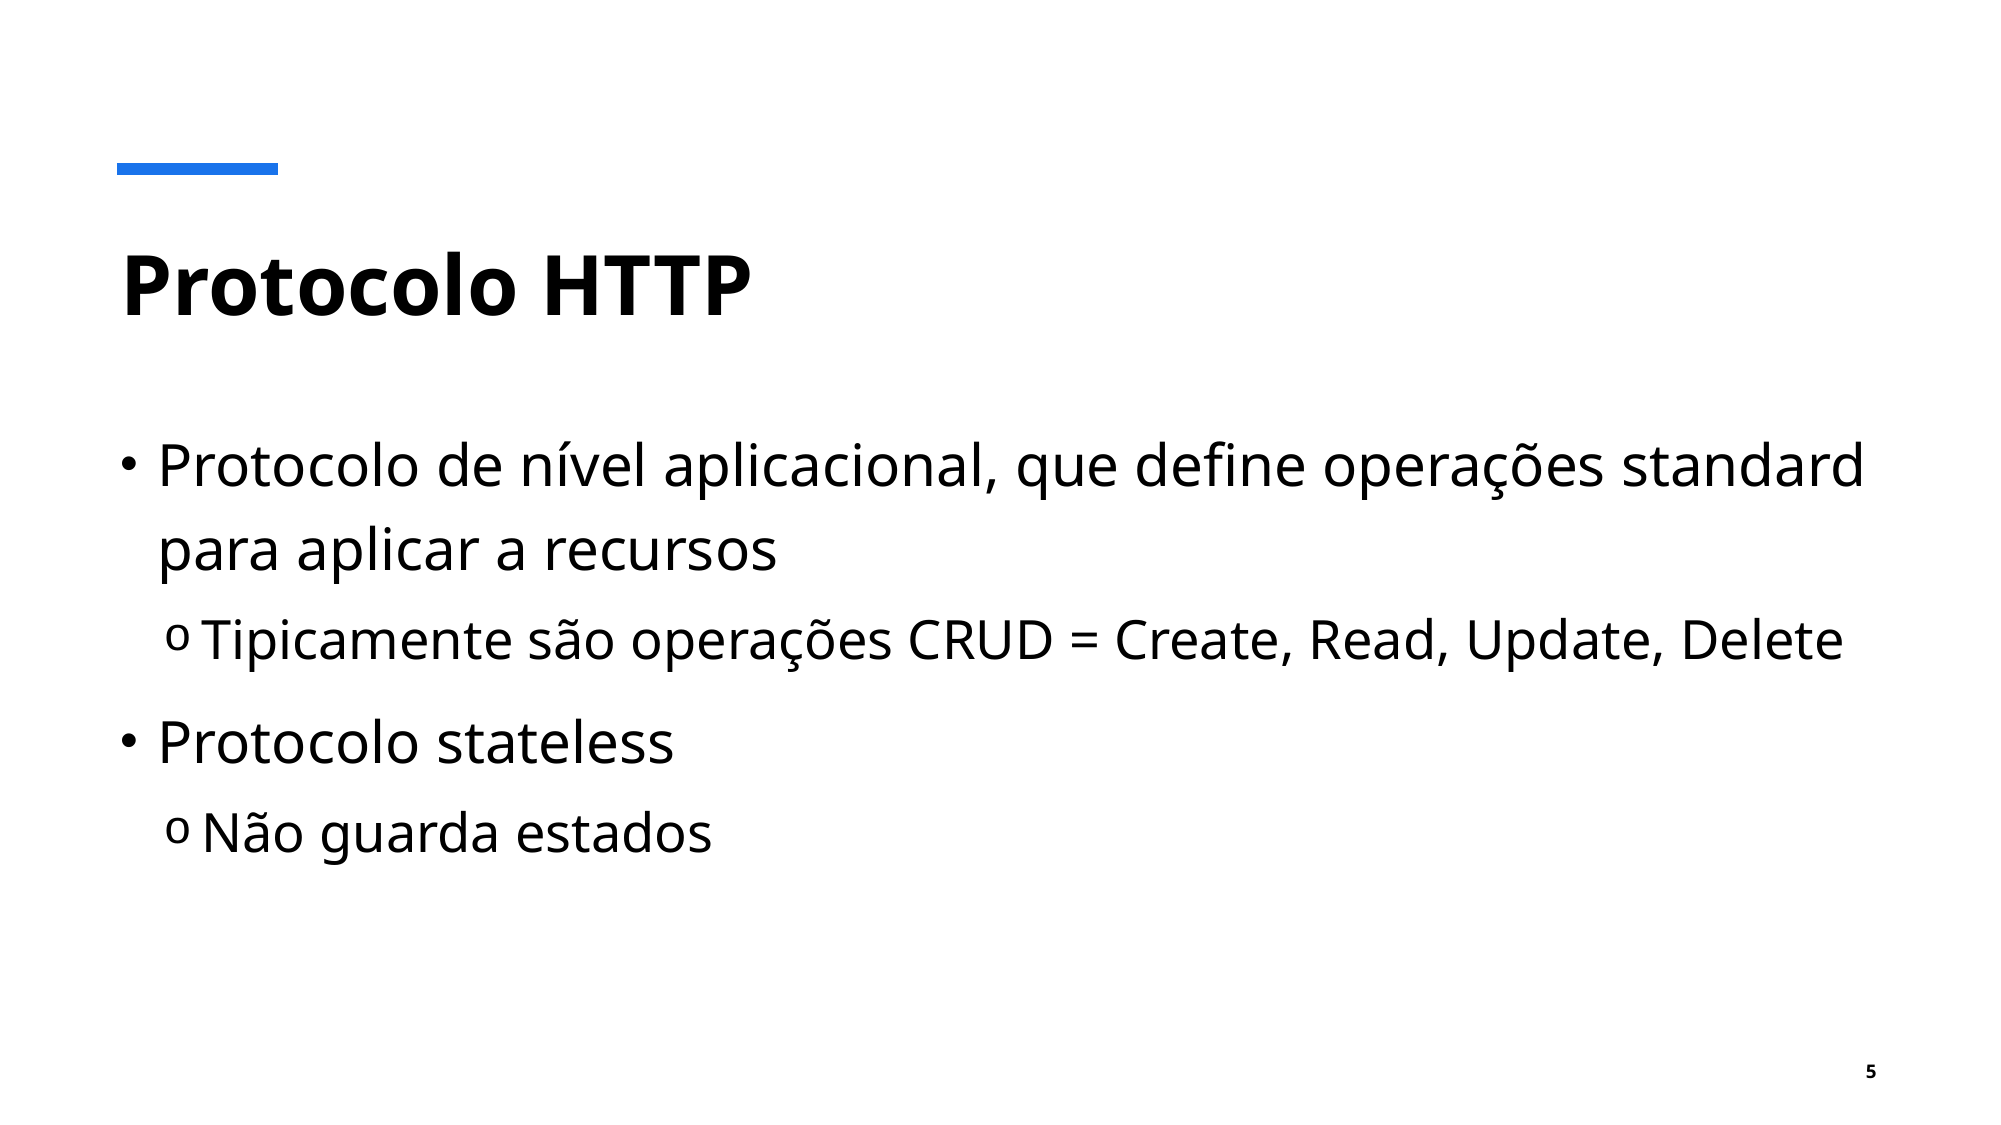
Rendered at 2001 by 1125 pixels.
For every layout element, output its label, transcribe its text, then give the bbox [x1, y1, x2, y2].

slide_number 5 [1772, 1042, 1892, 1103]
list Protocolo de nível aplicacional, que define operações standard para aplicar a recursos Tipicamente são operações CRUD = Create, Read, Update, Delete Protocolo stateless Não guarda estados [105, 406, 1959, 1103]
title Protocolo HTTP [105, 224, 1892, 405]
